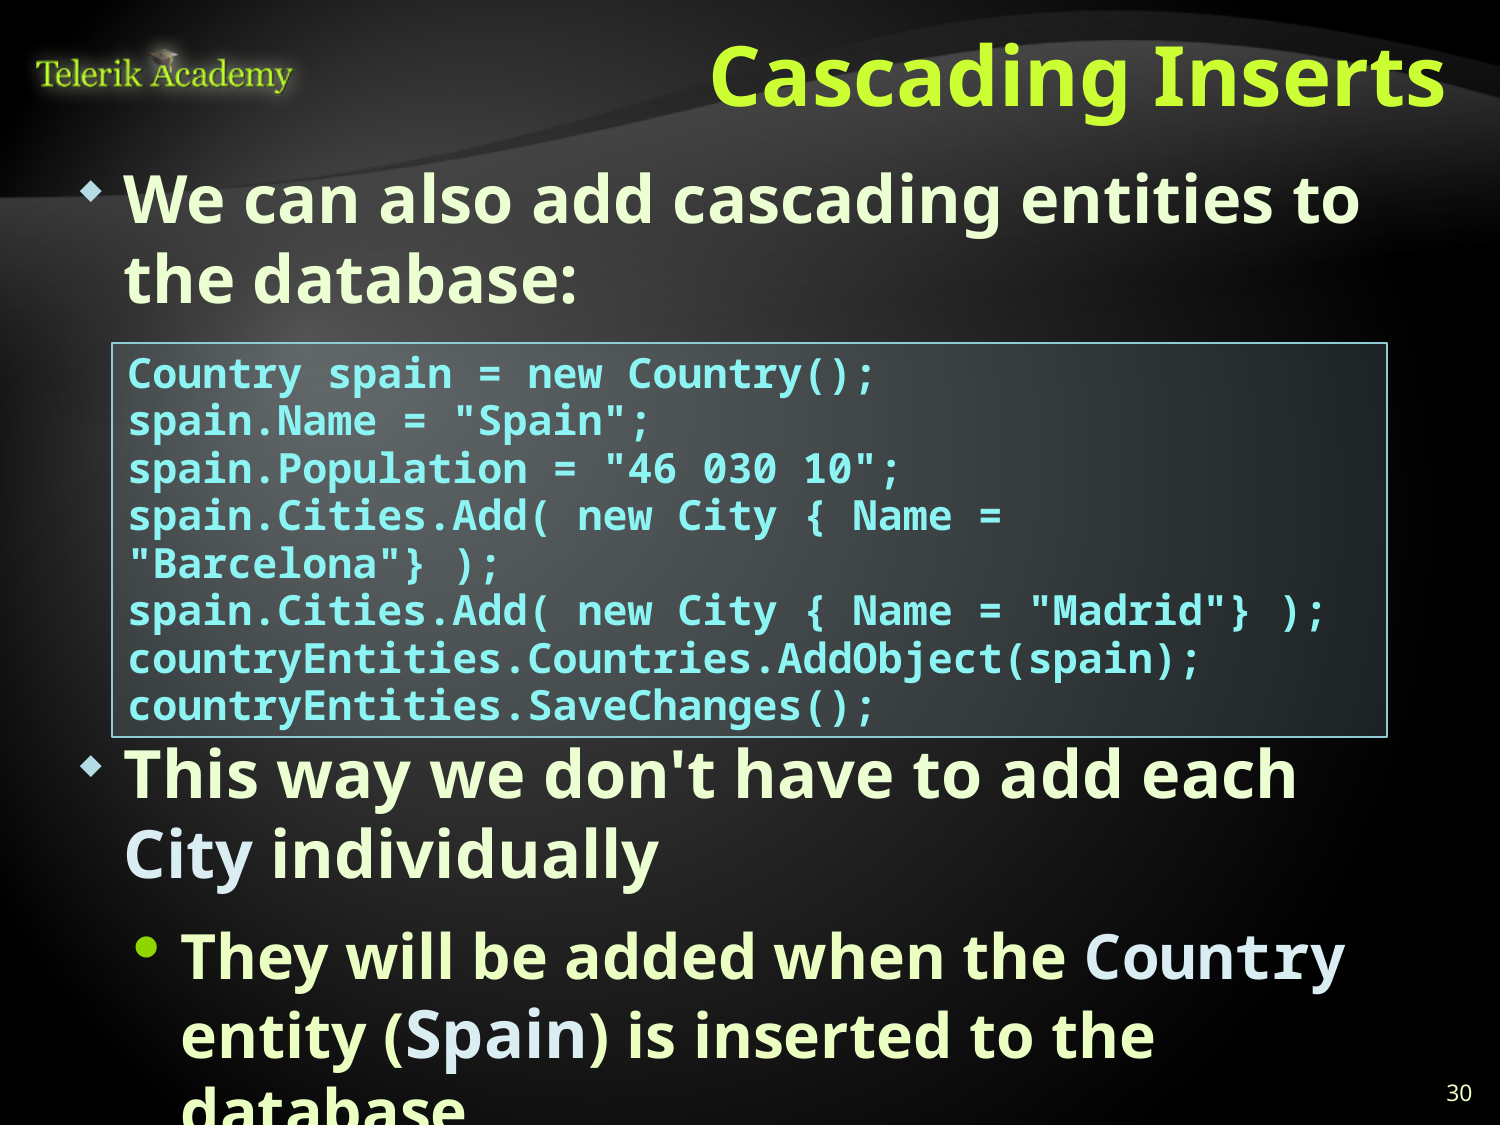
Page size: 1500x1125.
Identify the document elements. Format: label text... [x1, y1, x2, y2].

slide_number 30 [1412, 1074, 1488, 1113]
list We can also add cascading entities to the database: [62, 149, 1438, 338]
text_box Country spain = new Country(); spain.Name = "Spain"; spain.Population = "46 030 10"; spain.Cities.Add( new City { Name = "Barcelona"} ); spain.Cities.Add( new City { Name = "Madrid"} ); countryEntities.Countries.AddObject(spain); countryEntities.SaveChanges(); [112, 342, 1388, 724]
picture [0, 0, 1500, 1125]
title Cascading Inserts [300, 12, 1463, 150]
text_box This way we don't have to add each City individually They will be added when the Country entity (Spain) is inserted to the database [62, 724, 1438, 1088]
